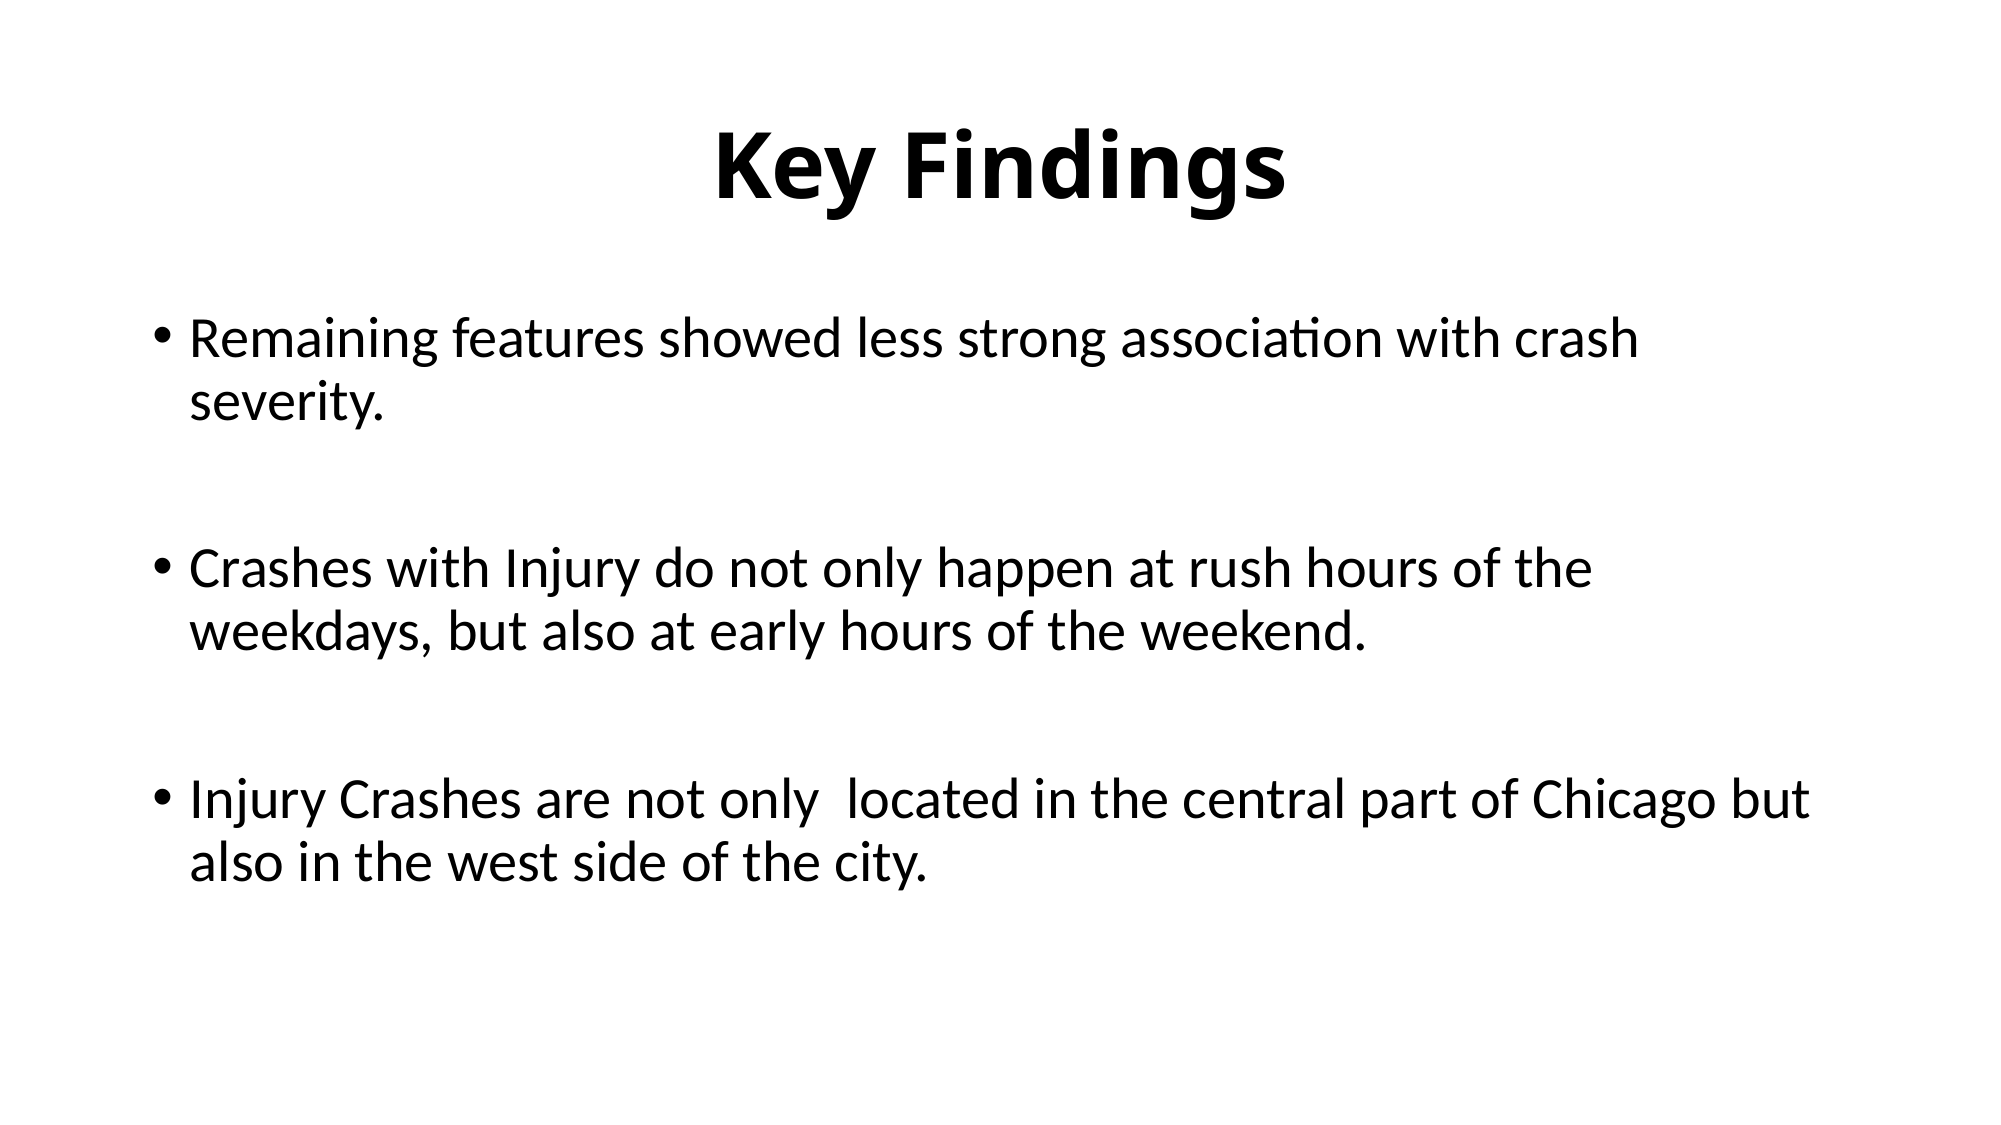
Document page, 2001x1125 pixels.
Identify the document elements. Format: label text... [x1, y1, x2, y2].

list Remaining features showed less strong association with crash severity. Crashes with Injury do not only happen at rush hours of the weekdays, but also at early hours of the weekend. Injury Crashes are not only located in the central part of Chicago but also in the west side of the city. [137, 299, 1863, 1014]
title Key Findings [137, 59, 1863, 278]
